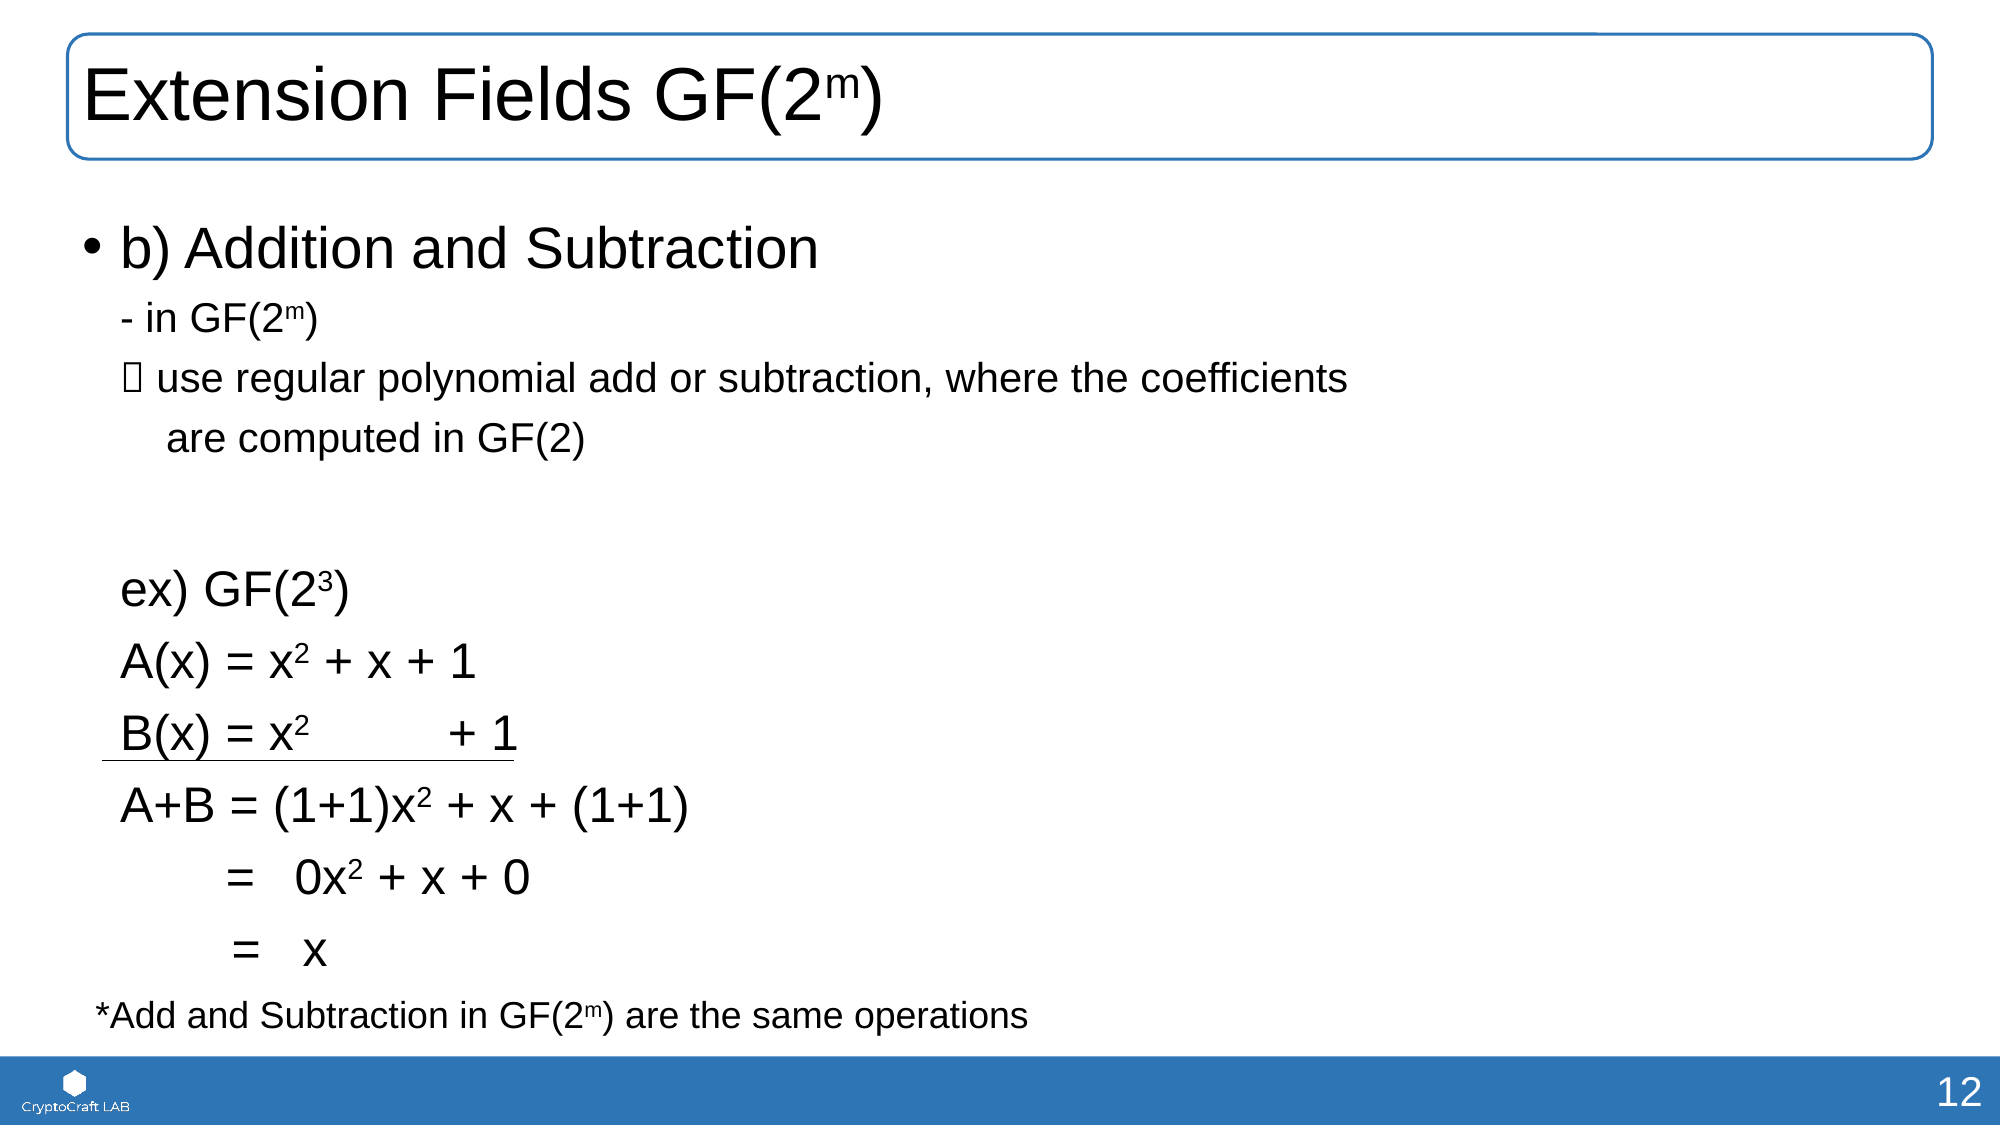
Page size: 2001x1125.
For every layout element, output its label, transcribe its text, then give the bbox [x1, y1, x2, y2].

title Extension Fields GF(2m) [67, 34, 1933, 160]
text_box *Add and Subtraction in GF(2m) are the same operations [80, 983, 1044, 1044]
picture [13, 1061, 138, 1123]
list b) Addition and Subtraction - in GF(2m)  use regular polynomial add or subtraction, where the coefficients are computed in GF(2) ex) GF(23) A(x) = x2 + x + 1 B(x) = x2 + 1 A+B = (1+1)x2 + x + (1+1) = 0x2 + x + 0 = x [67, 189, 1933, 1019]
